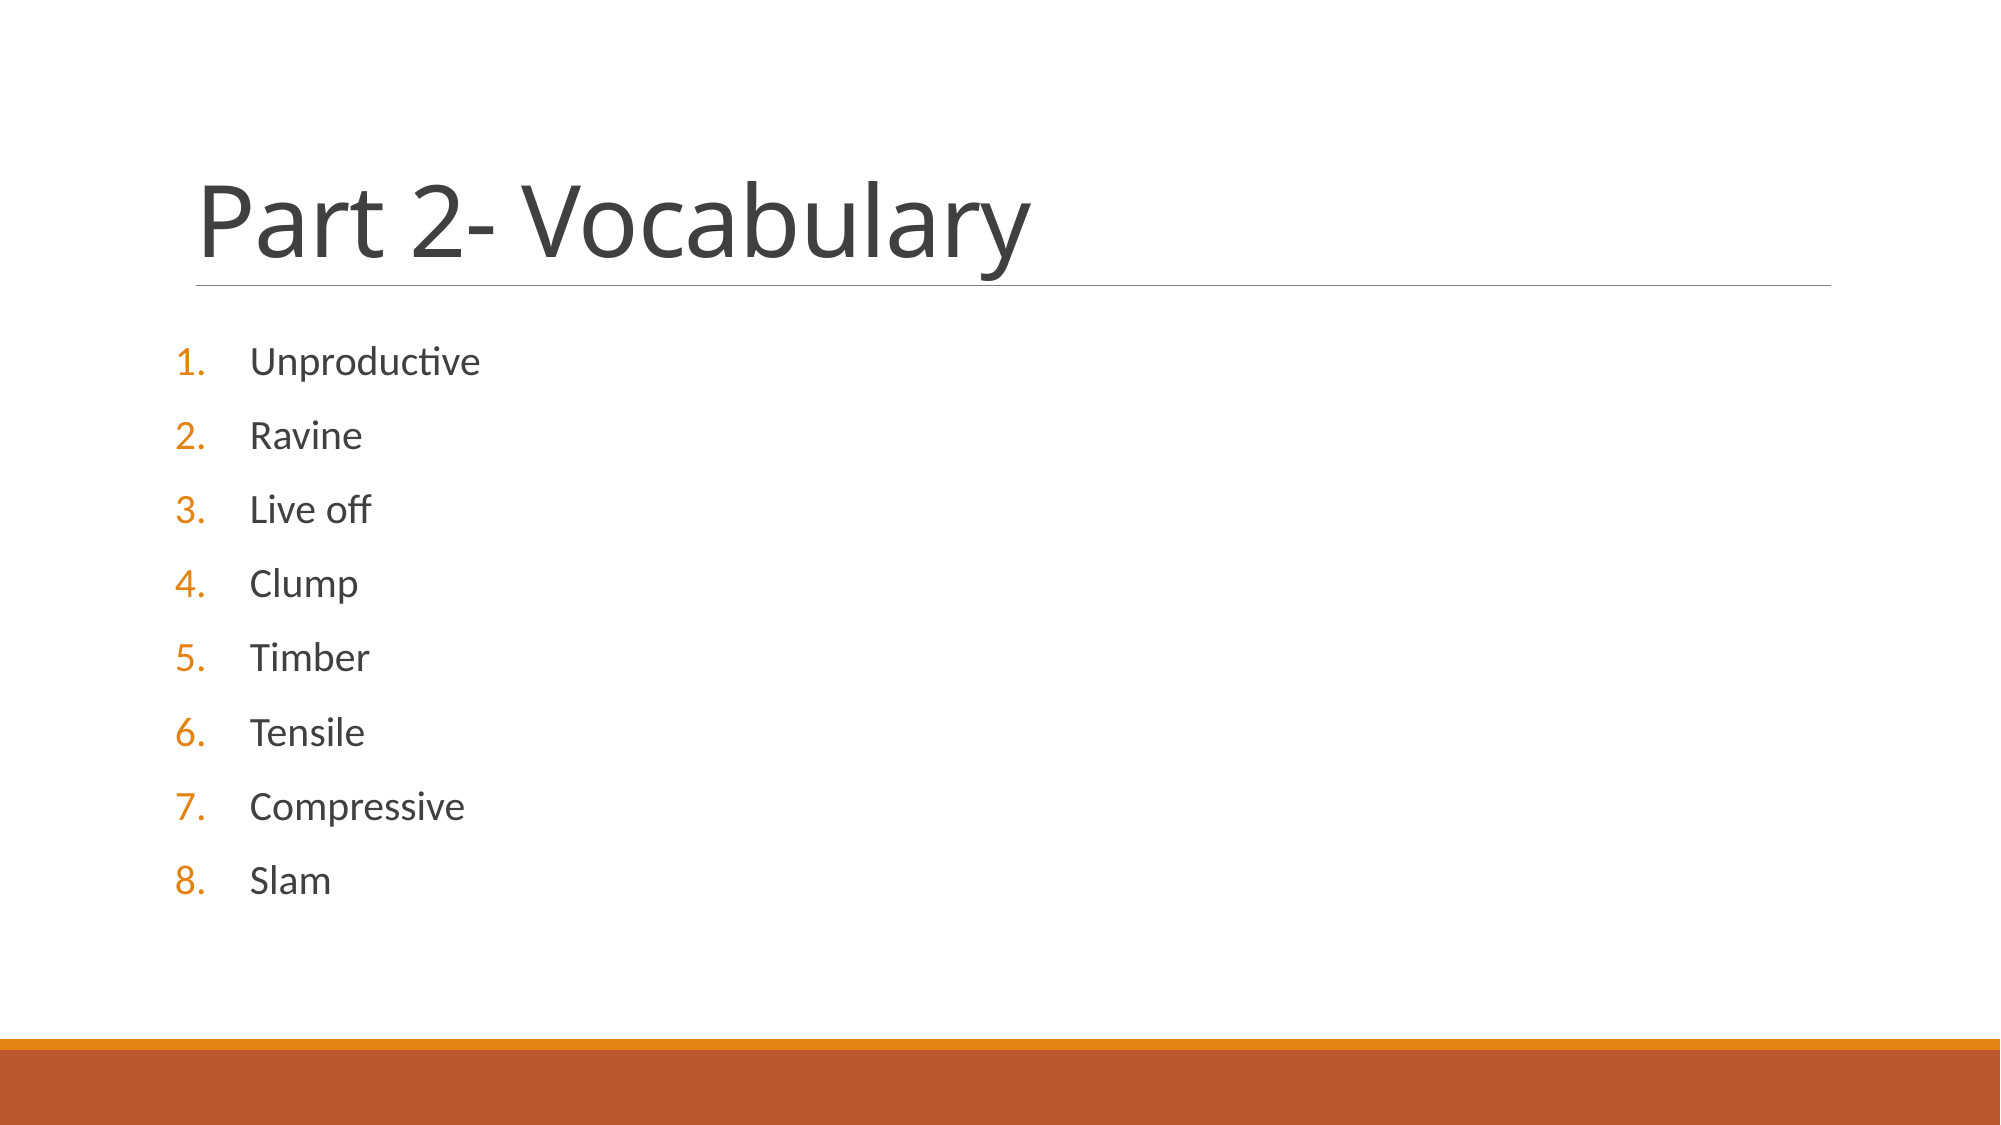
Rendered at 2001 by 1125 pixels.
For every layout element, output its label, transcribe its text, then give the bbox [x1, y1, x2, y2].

list Unproductive /ˌʌn.prəˈdʌk.tɪv/ adjective not producing very much Ravine /rəˈviːn/ noun [C] a deep narrow valley with steep sides Live off phrasal verb live off sb/sth to use someone or something to provide the money or food that you need to live Clump /klʌmp/ noun [C] a group, especially of trees or flowers; a solid mass of something such as soil; the loud sound of slow, heavy steps Verb to walk noisily with slow, heavy steps; to form a group, or to put things into a group Timber /ˈtɪm.bɚ/ noun [C / U] trees that are grown so that the wood from them can be used for building Tensile /ˈten.sɪl/ adjective If a material is tensile, it can be stretched. Compressive /kəmˈpres.ɪv/ adjective Resulting from or caused by pressure, or by pressing something into a smaller space Slam /slæm/ verb to (cause to) move against a hard surface with force and usually a loud noise [180, 334, 1830, 1043]
text_box Unproductive Ravine Live off Clump Timber Tensile Compressive Slam [174, 331, 1825, 1039]
title Part 2- Vocabulary [180, 47, 1830, 285]
